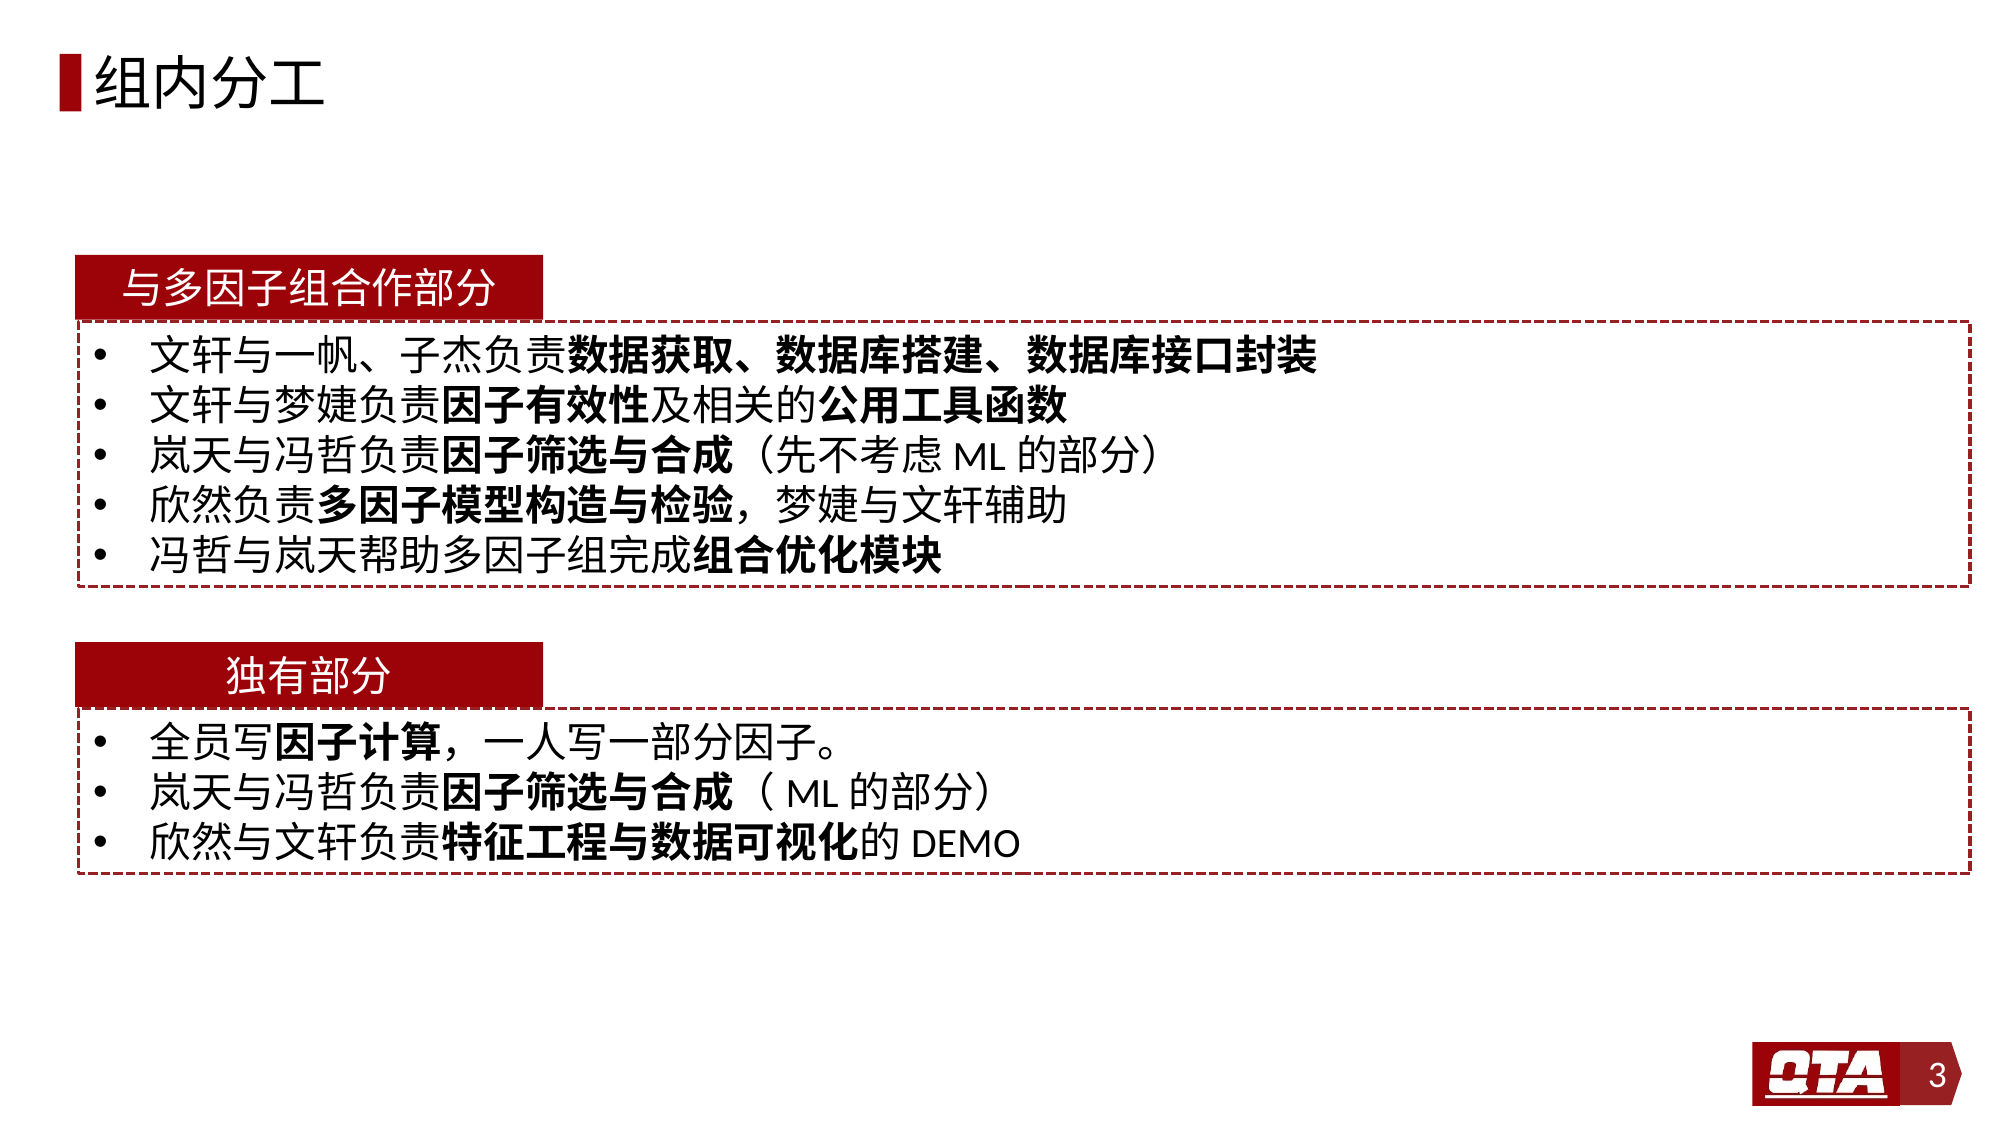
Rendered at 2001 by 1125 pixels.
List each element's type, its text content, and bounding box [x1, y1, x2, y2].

title 组内分工 [78, 0, 1775, 174]
text_box 与多因子组合作部分 [75, 254, 544, 320]
text_box 全员写因子计算，一人写一部分因子。 岚天与冯哲负责因子筛选与合成（ML的部分） 欣然与文轩负责特征工程与数据可视化的DEMO [78, 708, 1971, 874]
text_box 文轩与一帆、子杰负责数据获取、数据库搭建、数据库接口封装 文轩与梦婕负责因子有效性及相关的公用工具函数 岚天与冯哲负责因子筛选与合成（先不考虑ML的部分） 欣然负责多因子模型构造与检验，梦婕与文轩辅助 冯哲与岚天帮助多因子组完成组合优化模块 [78, 321, 1971, 587]
slide_number 3 [1511, 1042, 1962, 1103]
text_box 独有部分 [75, 642, 544, 707]
